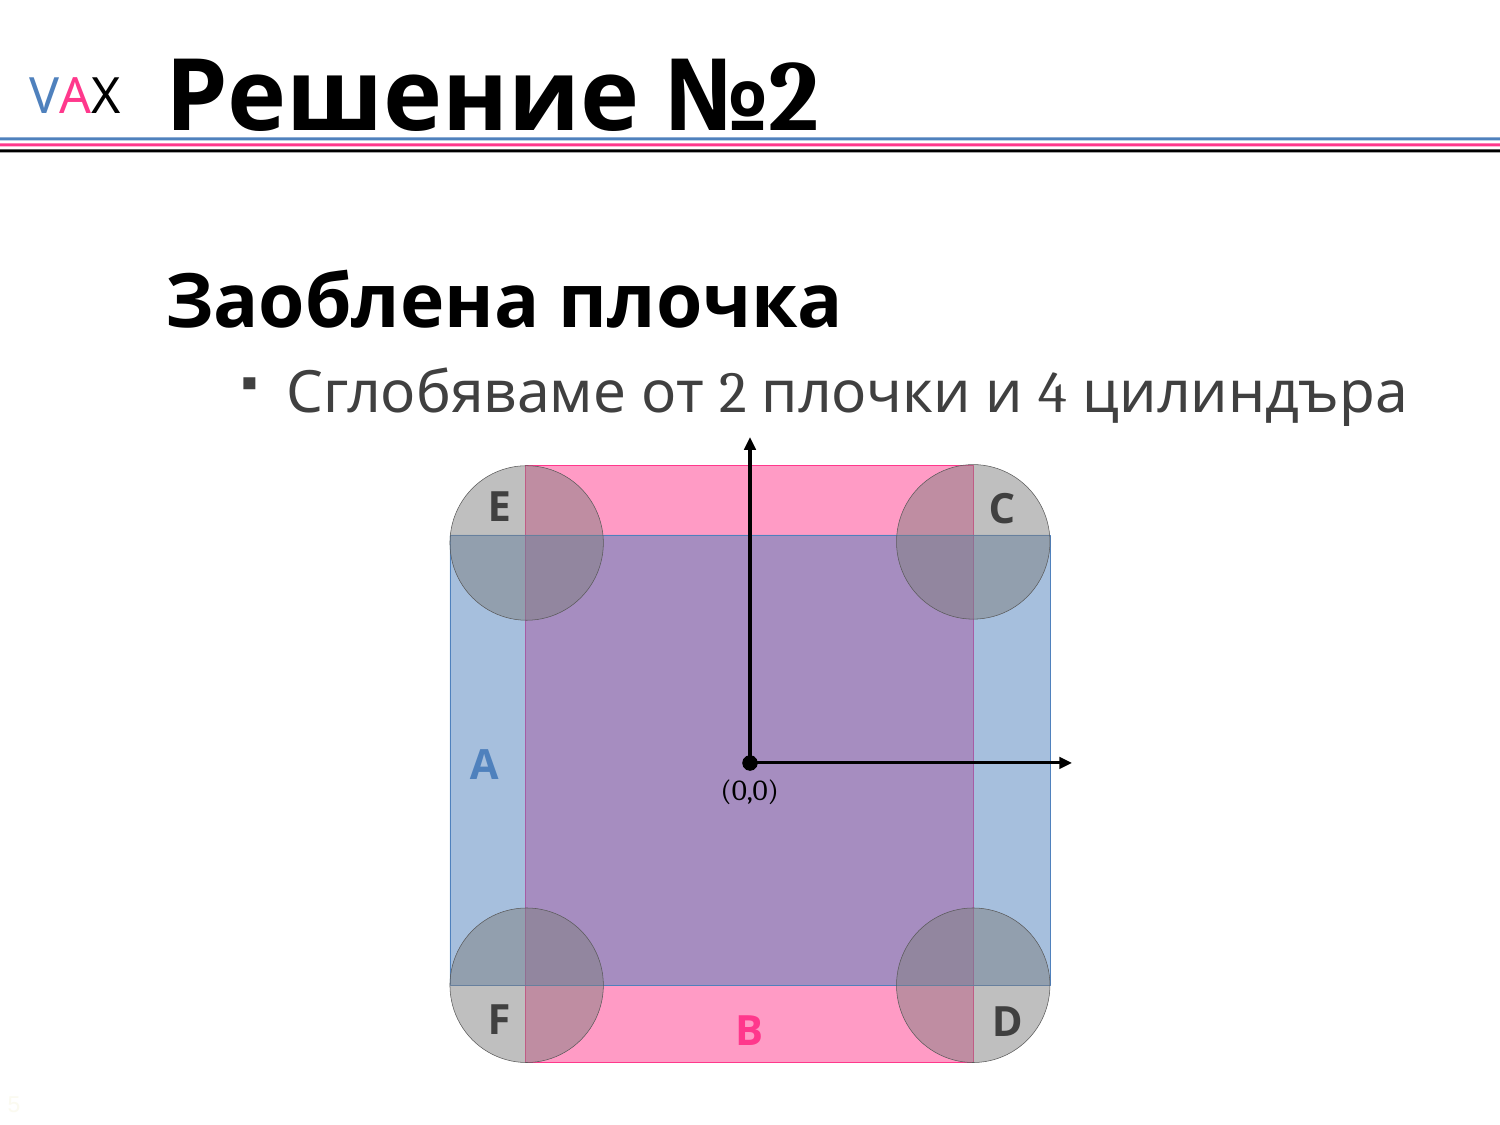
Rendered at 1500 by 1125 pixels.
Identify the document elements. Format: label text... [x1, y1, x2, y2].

text_box [447, 463, 606, 623]
text_box F [465, 985, 534, 1050]
title Решение №2 [0, 37, 1500, 144]
text_box [448, 533, 1052, 987]
text_box E [465, 471, 534, 537]
text_box [542, 464, 745, 533]
text_box (0,0) [694, 763, 806, 814]
text_box [447, 905, 606, 1065]
text_box C [967, 474, 1036, 540]
text_box [754, 754, 760, 762]
text_box B [715, 996, 784, 1062]
text_box [740, 754, 754, 773]
text_box А [450, 730, 519, 795]
text_box [894, 462, 1053, 622]
text_box [894, 905, 1053, 1065]
text_box D [973, 987, 1042, 1053]
text_box [754, 464, 953, 533]
list Заоблена плочка Сглобяваме от 2 плочки и 4 цилиндъра [150, 200, 1488, 1113]
text_box [543, 987, 957, 1064]
